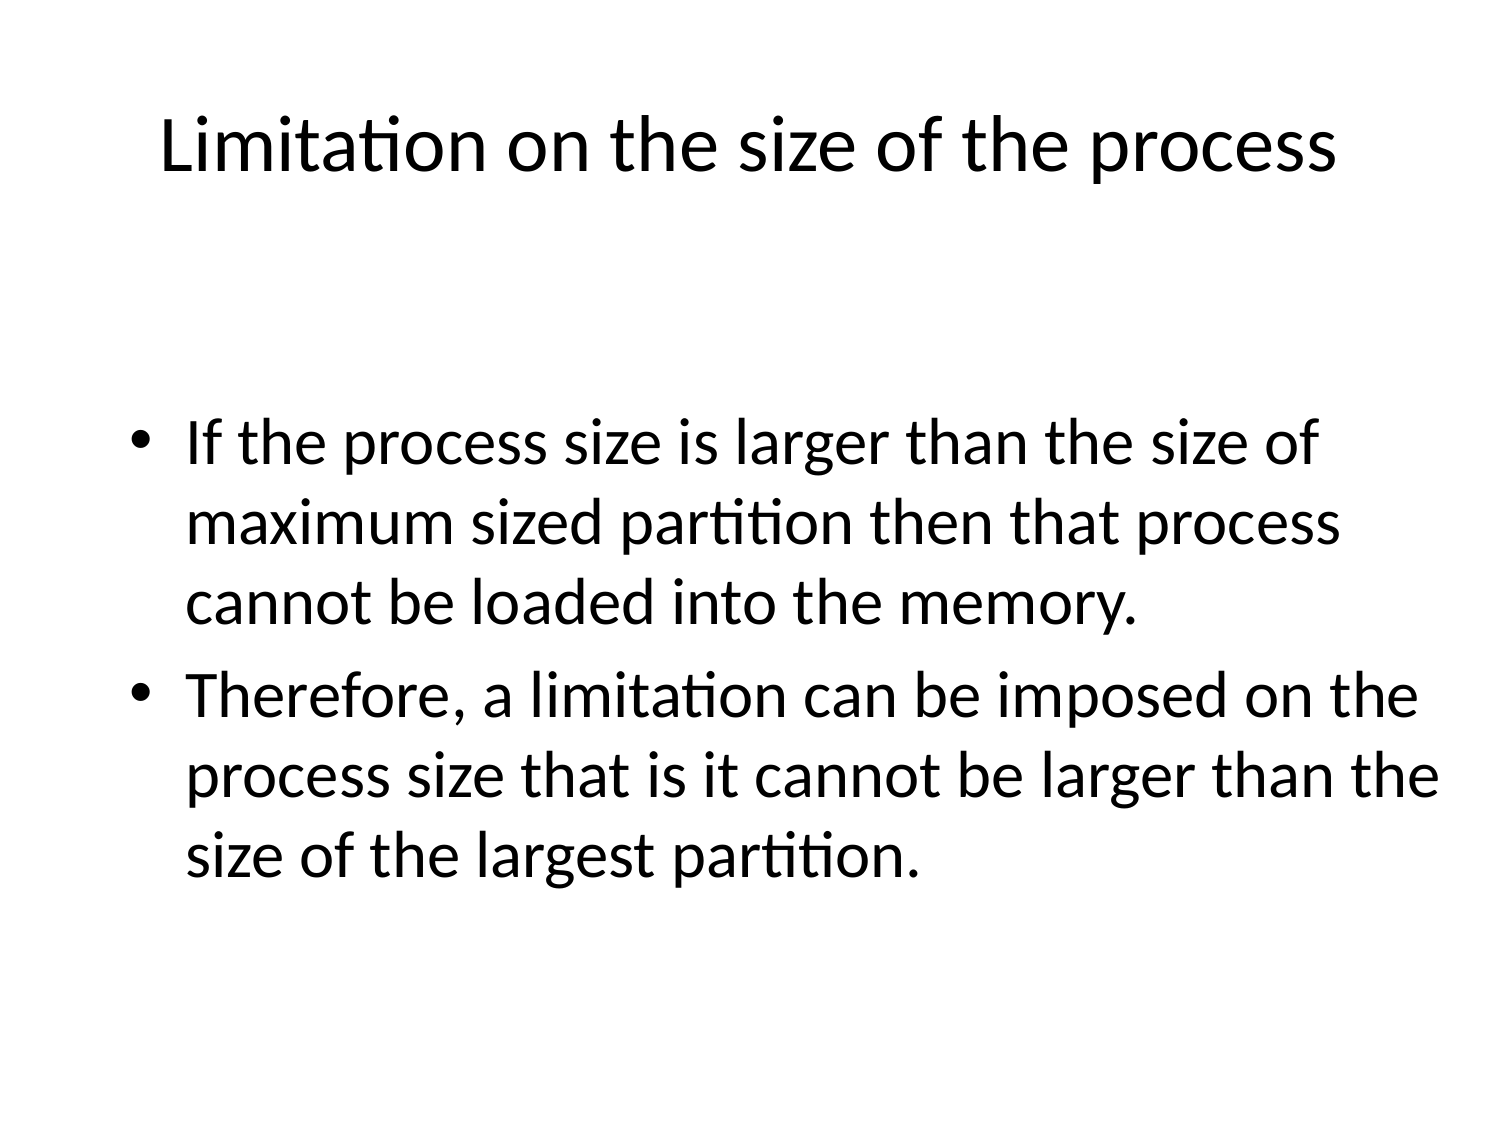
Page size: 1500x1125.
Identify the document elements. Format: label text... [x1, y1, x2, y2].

list If the process size is larger than the size of maximum sized partition then that process cannot be loaded into the memory. Therefore, a limitation can be imposed on the process size that is it cannot be larger than the size of the largest partition. [114, 297, 1465, 1040]
title Limitation on the size of the process [75, 45, 1425, 233]
